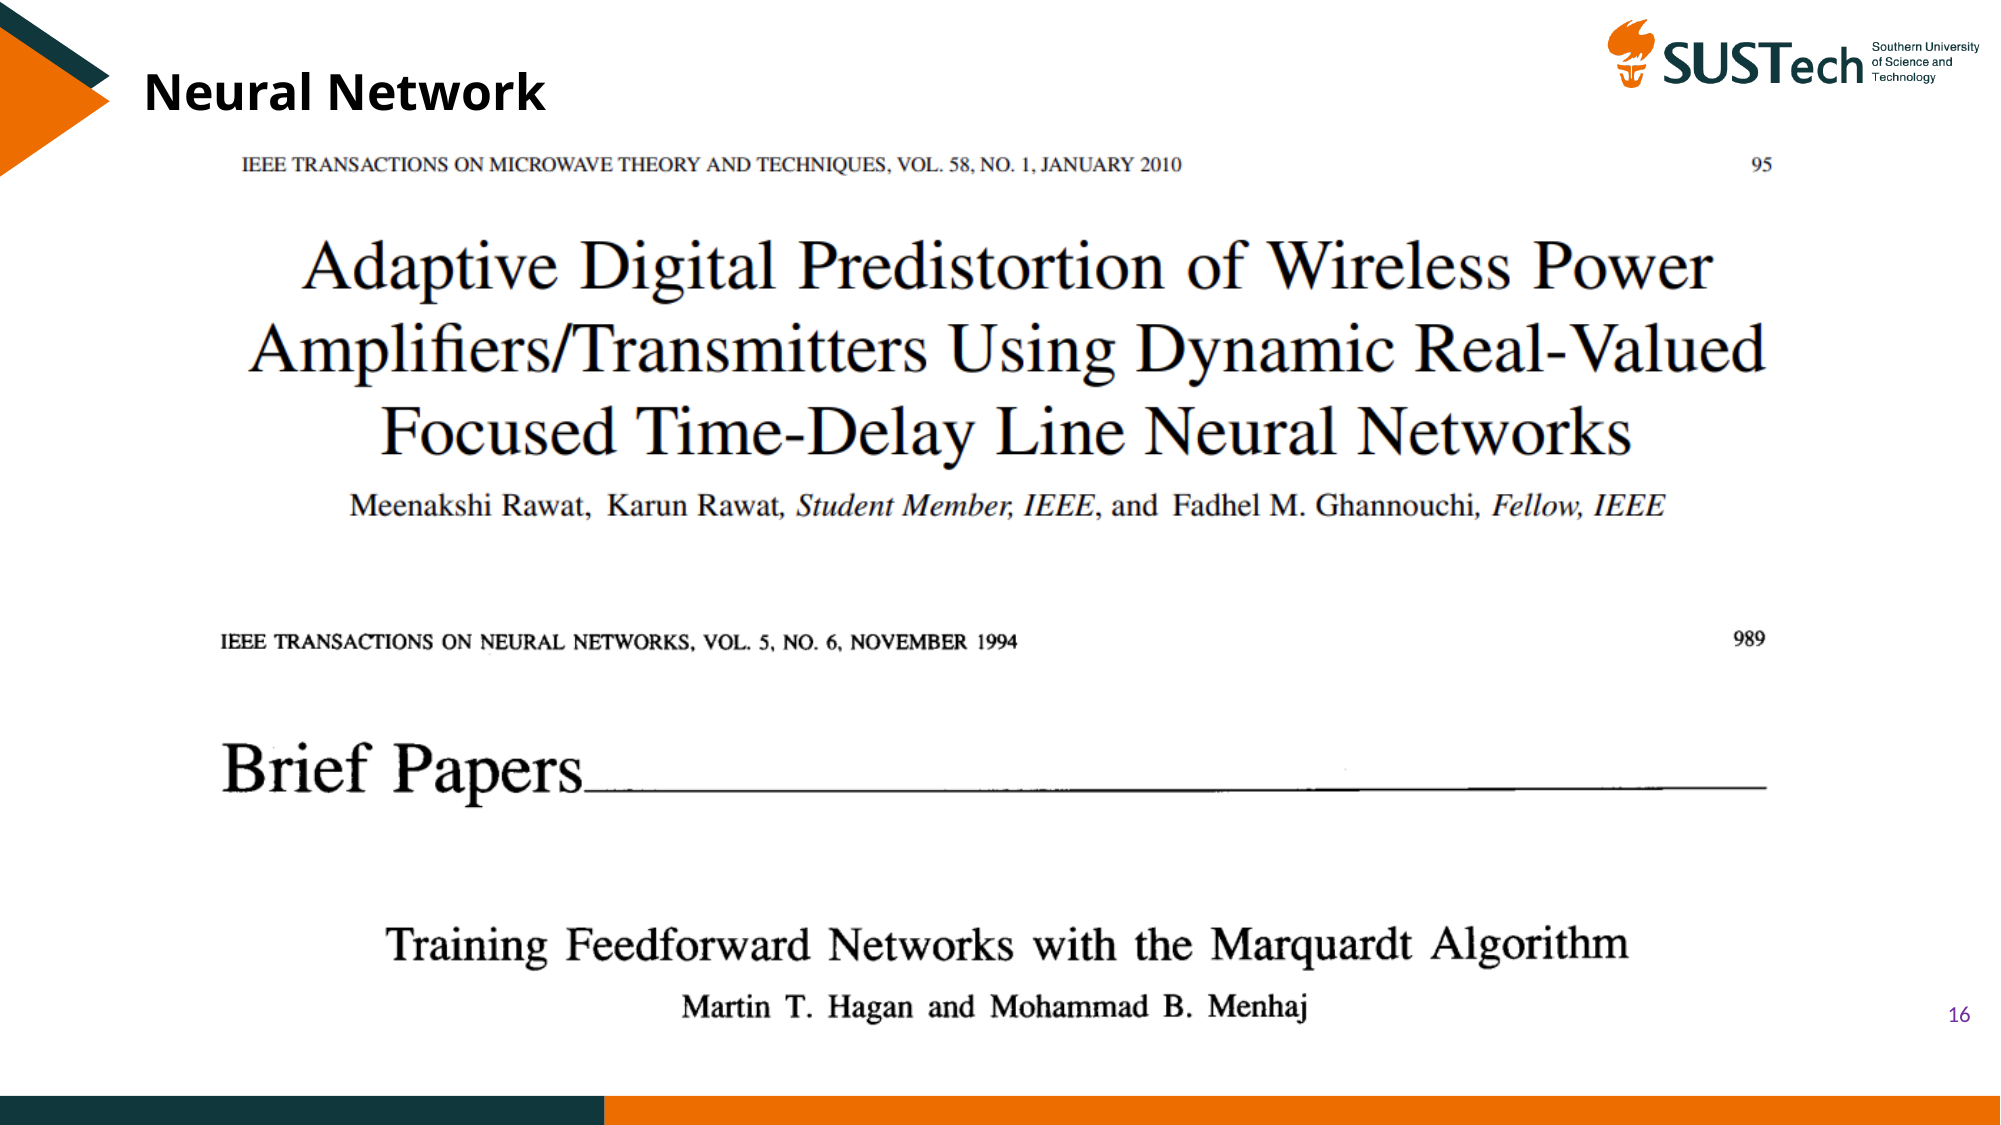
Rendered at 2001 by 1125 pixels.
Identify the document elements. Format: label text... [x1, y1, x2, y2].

text_box Neural Network [128, 53, 1191, 129]
picture [210, 153, 1790, 544]
slide_number 16 [1849, 983, 1986, 1043]
picture [1599, 14, 1988, 100]
picture [195, 590, 1849, 1044]
